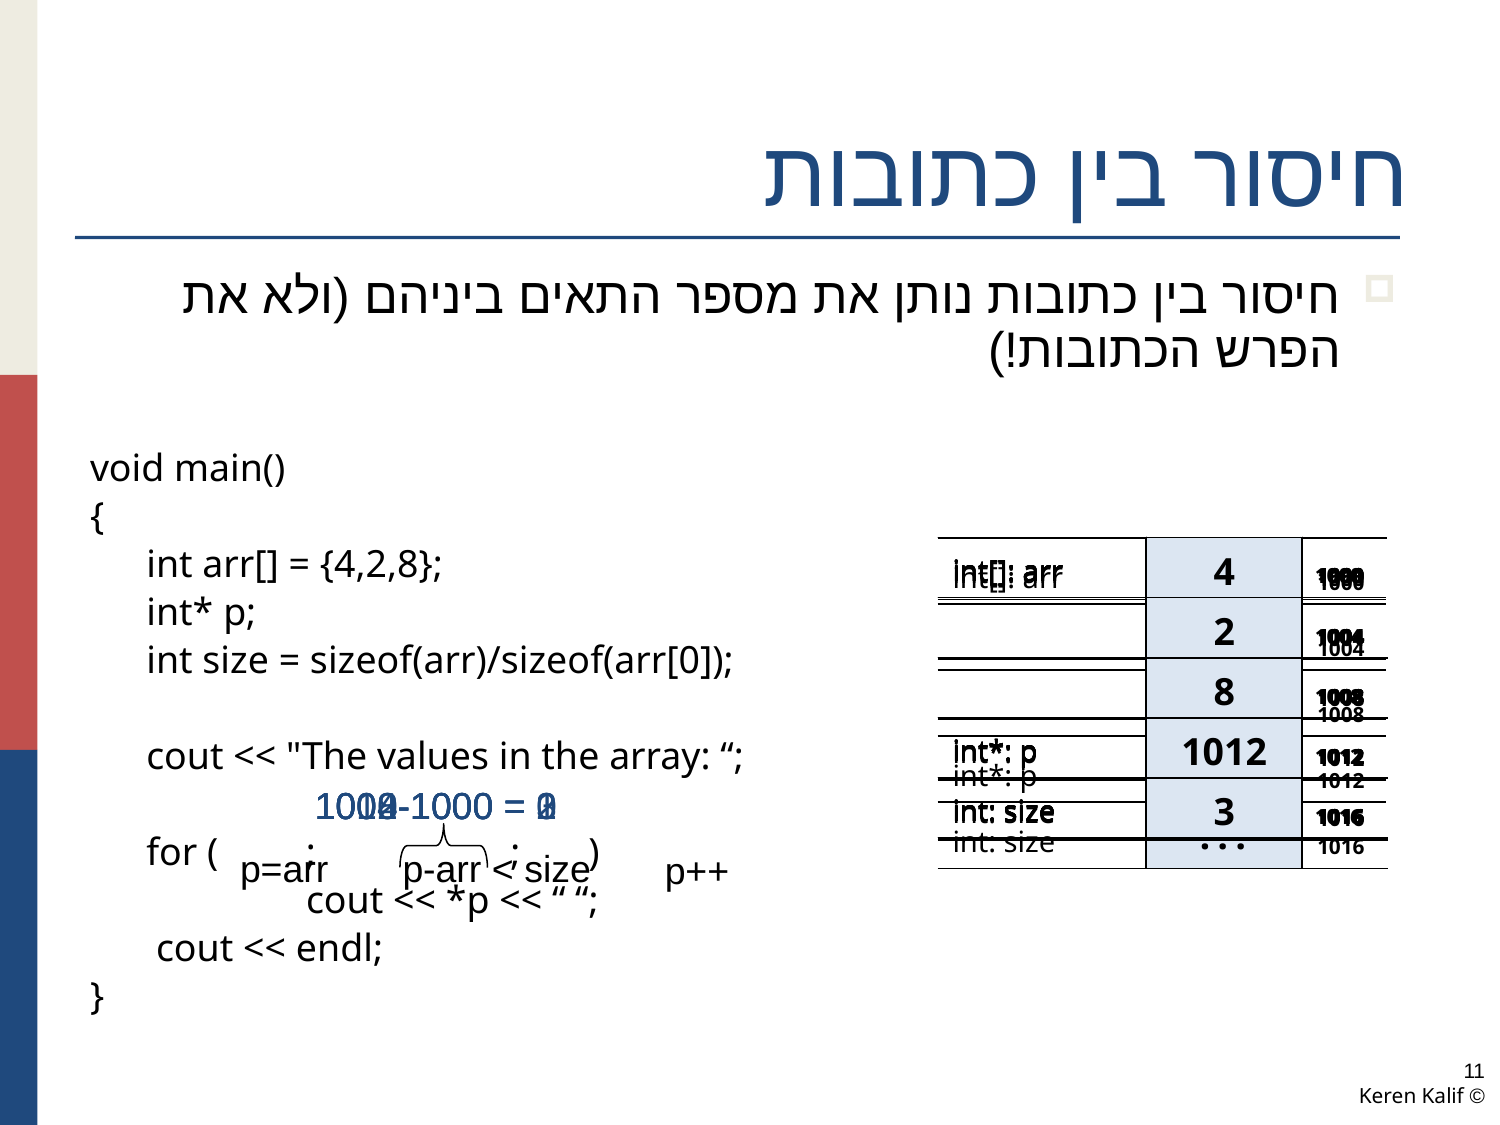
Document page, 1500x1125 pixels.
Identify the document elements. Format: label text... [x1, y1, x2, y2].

table_cell 3 [1147, 779, 1301, 837]
table_header 4 [1147, 538, 1301, 597]
table_cell 1012 [1303, 719, 1386, 777]
text_box p-arr < size [387, 837, 606, 898]
table_cell 1016 [1303, 779, 1386, 837]
list חיסור בין כתובות נותן את מספר התאים ביניהם (ולא את הפרש הכתובות!) void main() { int arr[] = {4,2,8}; int* p; int size = sizeof(arr)/sizeof(arr[0]); cout << "The values in the array: “; for ( ; ; ) cout << *p << “ “; cout << endl; } [74, 262, 1413, 1088]
table_cell 2 [1147, 598, 1301, 657]
title חיסור בין כתובות [74, 45, 1426, 233]
table_cell 8 [1147, 659, 1301, 717]
table_cell 1004 [1303, 598, 1386, 657]
table_cell 1016 [1303, 841, 1386, 868]
table_cell [938, 659, 1145, 717]
table_cell int: size [938, 841, 1145, 868]
table_cell int: size [938, 779, 1145, 837]
table_header int[]: arr [938, 538, 1145, 597]
table_cell 1012 [1147, 719, 1301, 777]
text_box [399, 835, 488, 868]
slide_number 11 © Keren Kalif [1149, 1049, 1500, 1125]
table_cell 1008 [1303, 659, 1386, 717]
text_box 1012-1000 = 3 [299, 774, 588, 835]
table_cell [938, 598, 1145, 657]
table_cell ??? [1147, 841, 1301, 868]
text_box p=arr [225, 837, 344, 898]
table_cell int*: p [938, 719, 1145, 777]
text_box p++ [650, 839, 745, 900]
table_header 1000 [1303, 538, 1387, 597]
